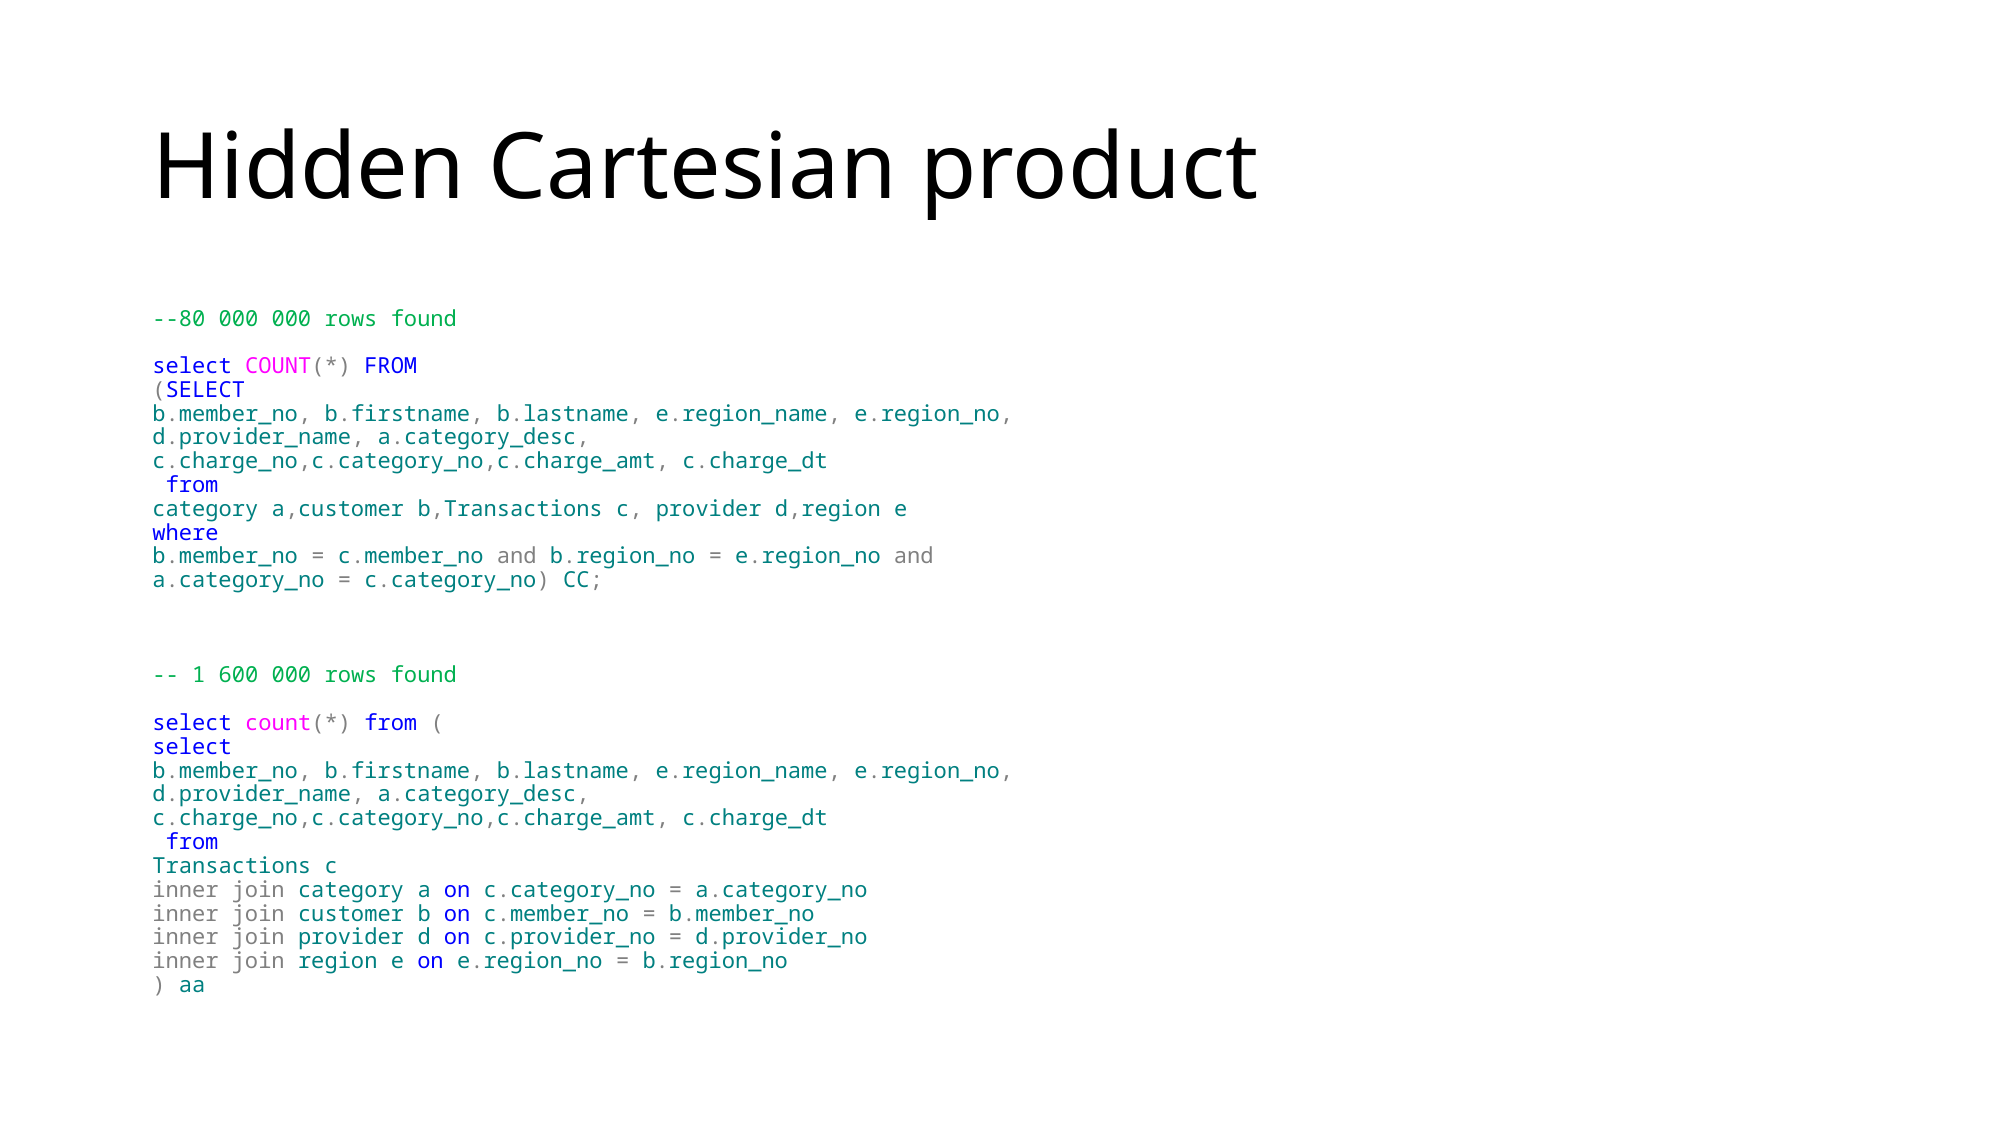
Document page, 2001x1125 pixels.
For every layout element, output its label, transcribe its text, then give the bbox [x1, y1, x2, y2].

title Hidden Cartesian product [137, 59, 1863, 278]
list --80 000 000 rows found select COUNT(*) FROM (SELECT b.member_no, b.firstname, b.lastname, e.region_name, e.region_no, d.provider_name, a.category_desc, c.charge_no,c.category_no,c.charge_amt, c.charge_dt from category a,customer b,Transactions c, provider d,region e where b.member_no = c.member_no and b.region_no = e.region_no and a.category_no = c.category_no) CC; -- 1 600 000 rows found select count(*) from ( select b.member_no, b.firstname, b.lastname, e.region_name, e.region_no, d.provider_name, a.category_desc, c.charge_no,c.category_no,c.charge_amt, c.charge_dt from Transactions c inner join category a on c.category_no = a.category_no inner join customer b on c.member_no = b.member_no inner join provider d on c.provider_no = d.provider_no inner join region e on e.region_no = b.region_no ) aa [137, 299, 1863, 1014]
